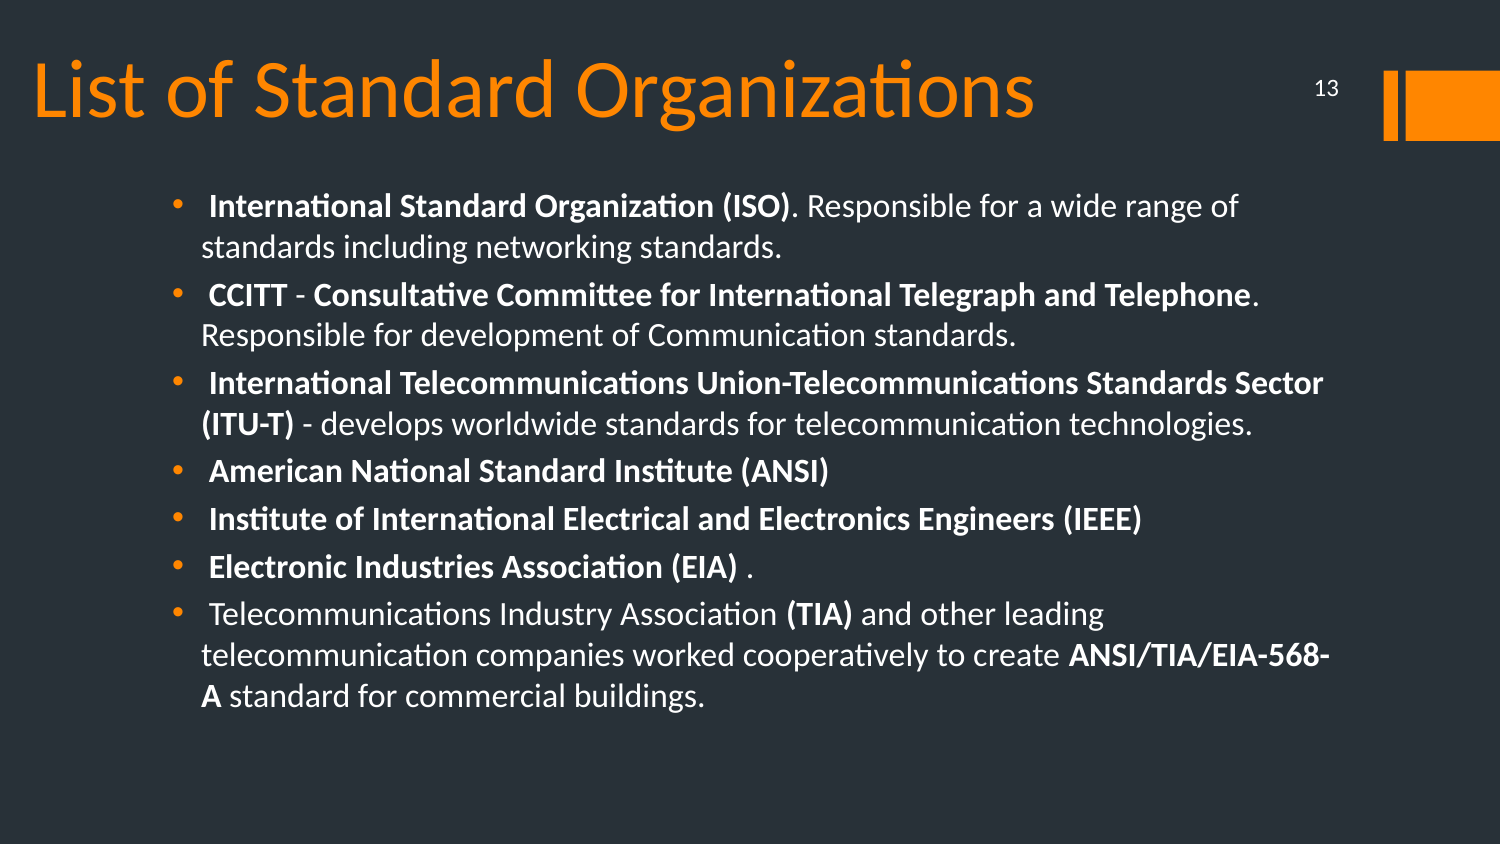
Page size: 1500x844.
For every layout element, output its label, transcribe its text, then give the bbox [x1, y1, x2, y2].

title List of Standard Organizations [17, 0, 1218, 142]
list International Standard Organization (ISO). Responsible for a wide range of standards including networking standards. CCITT - Consultative Committee for International Telegraph and Telephone. Responsible for development of Communication standards. International Telecommunications Union-Telecommunications Standards Sector (ITU-T) - develops worldwide standards for telecommunication technologies. American National Standard Institute (ANSI) Institute of International Electrical and Electronics Engineers (IEEE) Electronic Industries Association (EIA) . Telecommunications Industry Association (TIA) and other leading telecommunication companies worked cooperatively to create ANSI/TIA/EIA-568-A standard for commercial buildings. [150, 176, 1350, 757]
slide_number 13 [1199, 67, 1355, 105]
